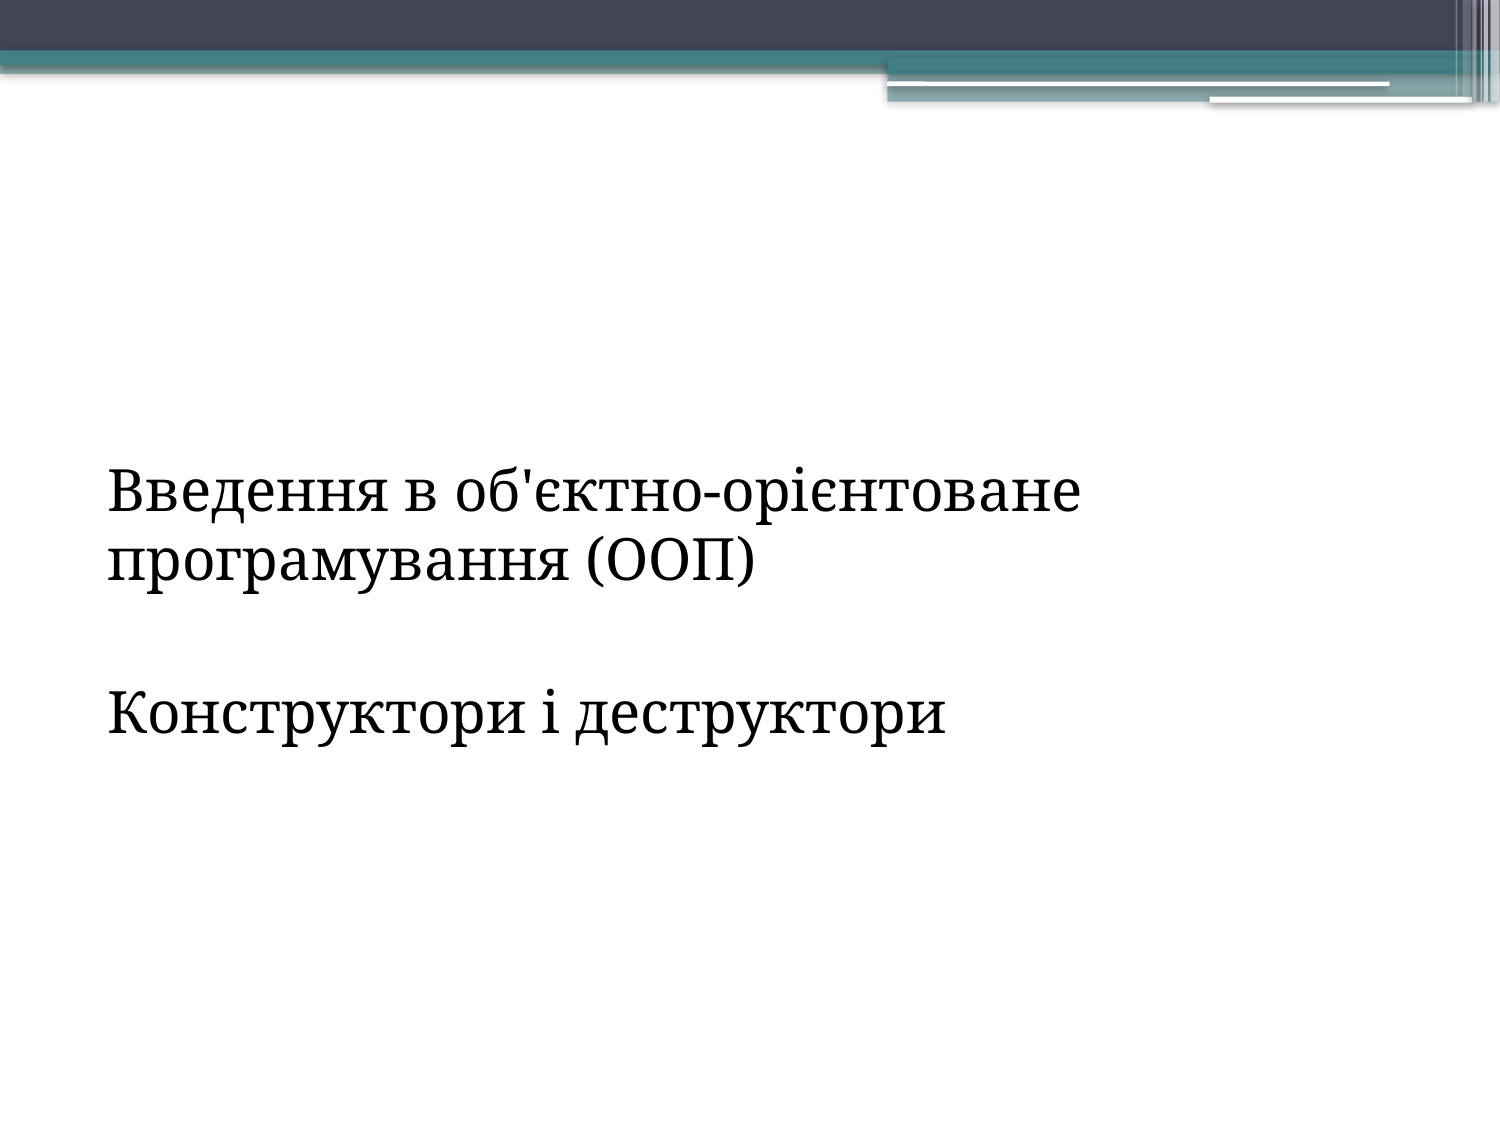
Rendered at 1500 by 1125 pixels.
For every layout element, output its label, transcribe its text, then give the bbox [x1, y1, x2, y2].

list Введення в об'єктно-орієнтоване програмування (ООП) Конструктори і деструктори [75, 368, 1425, 1079]
